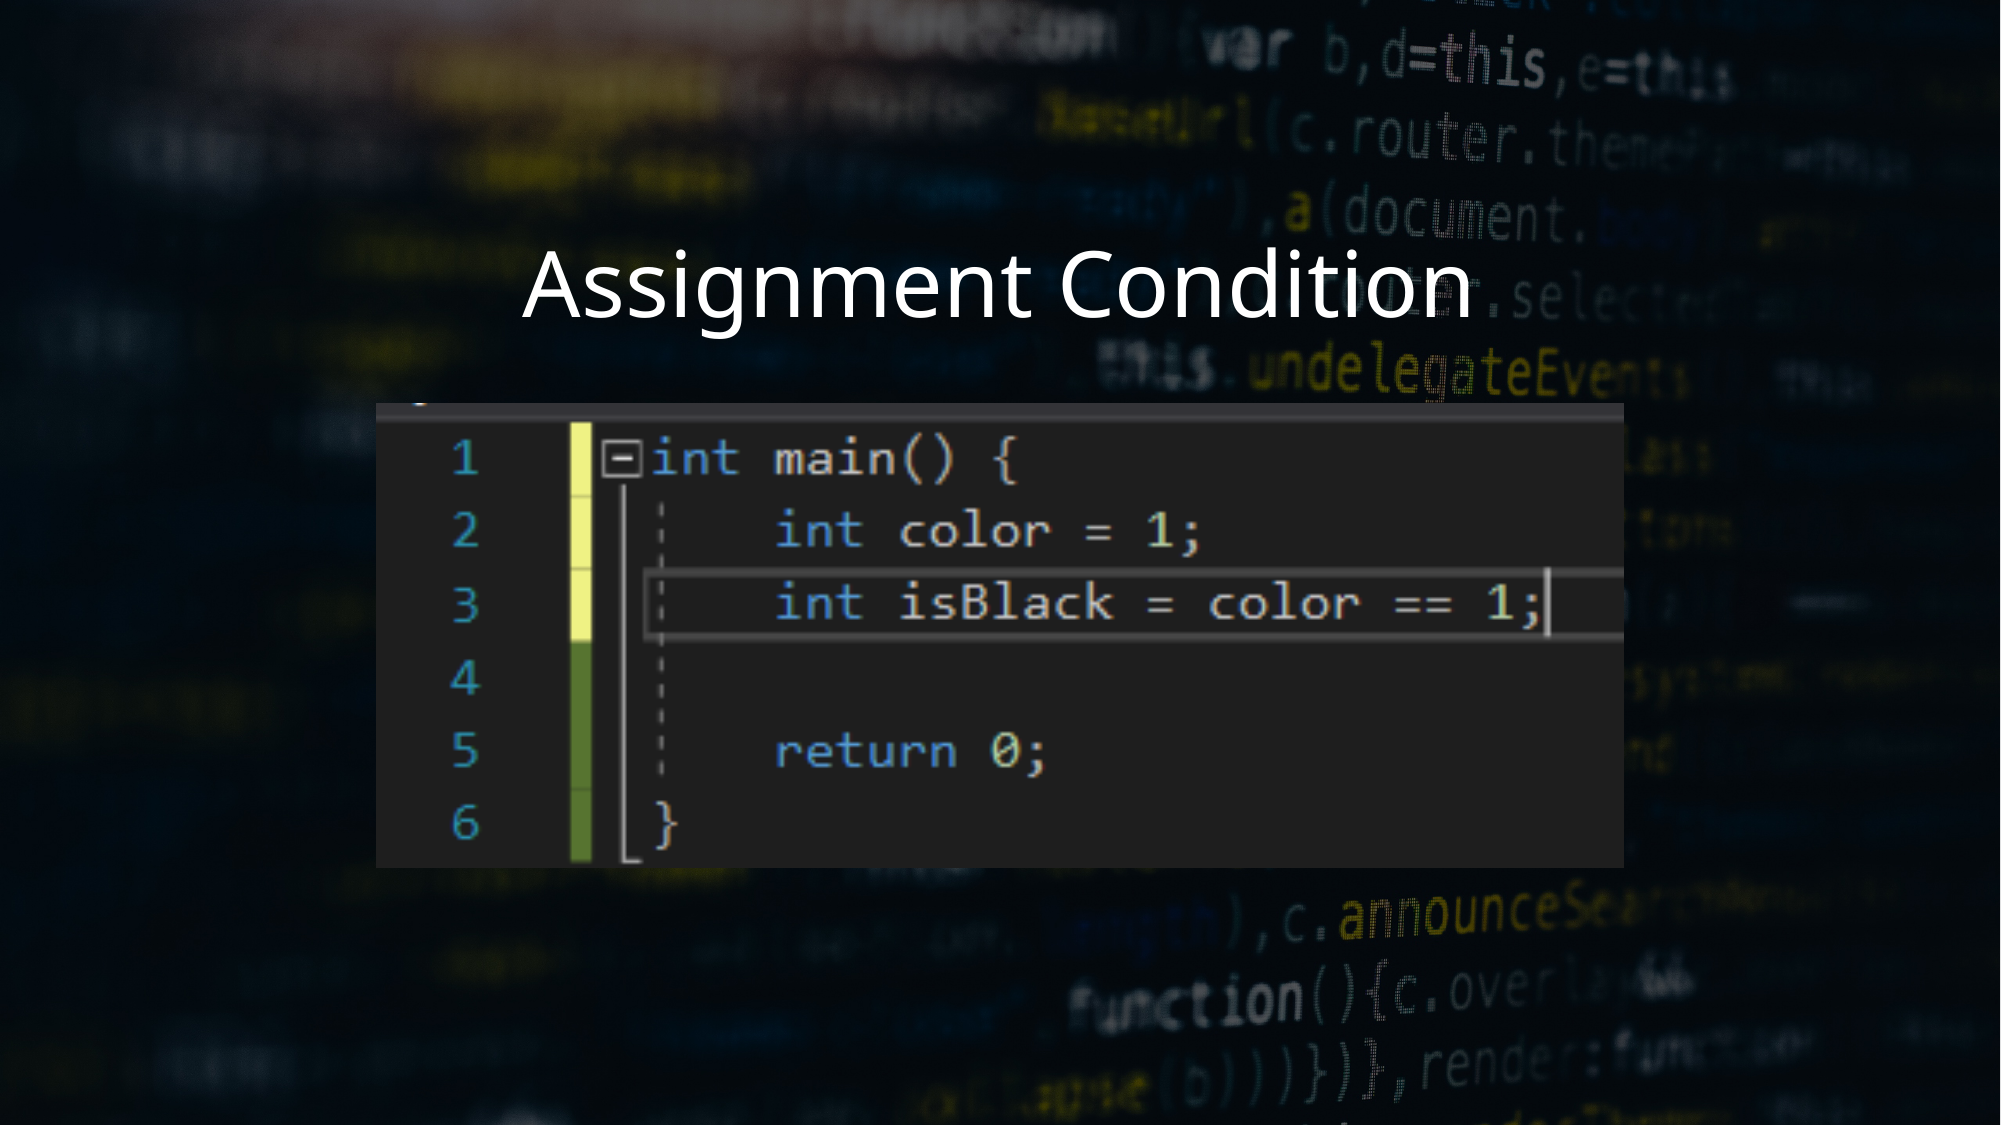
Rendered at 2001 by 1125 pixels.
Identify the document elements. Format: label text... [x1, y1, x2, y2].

title Assignment Condition [249, 224, 1750, 346]
picture [0, 0, 2001, 1125]
